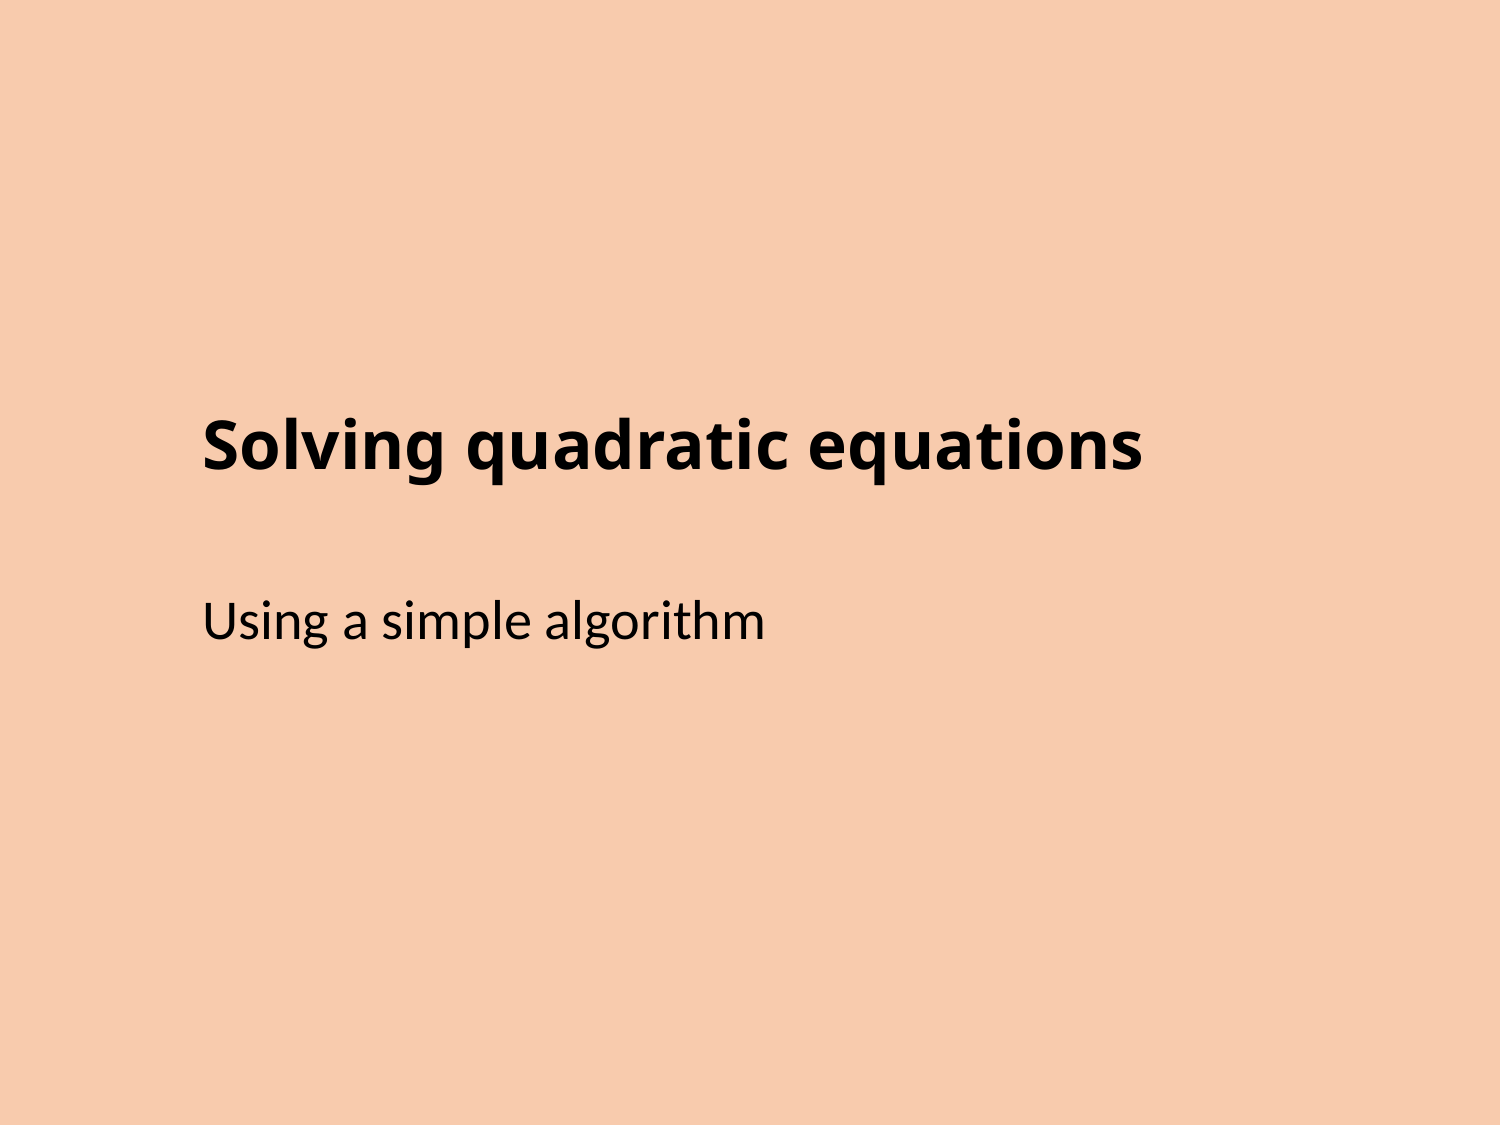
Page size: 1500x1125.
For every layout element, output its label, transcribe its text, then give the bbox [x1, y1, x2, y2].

subtitle Using a simple algorithm [187, 583, 1313, 637]
title Solving quadratic equations [187, 357, 1244, 492]
